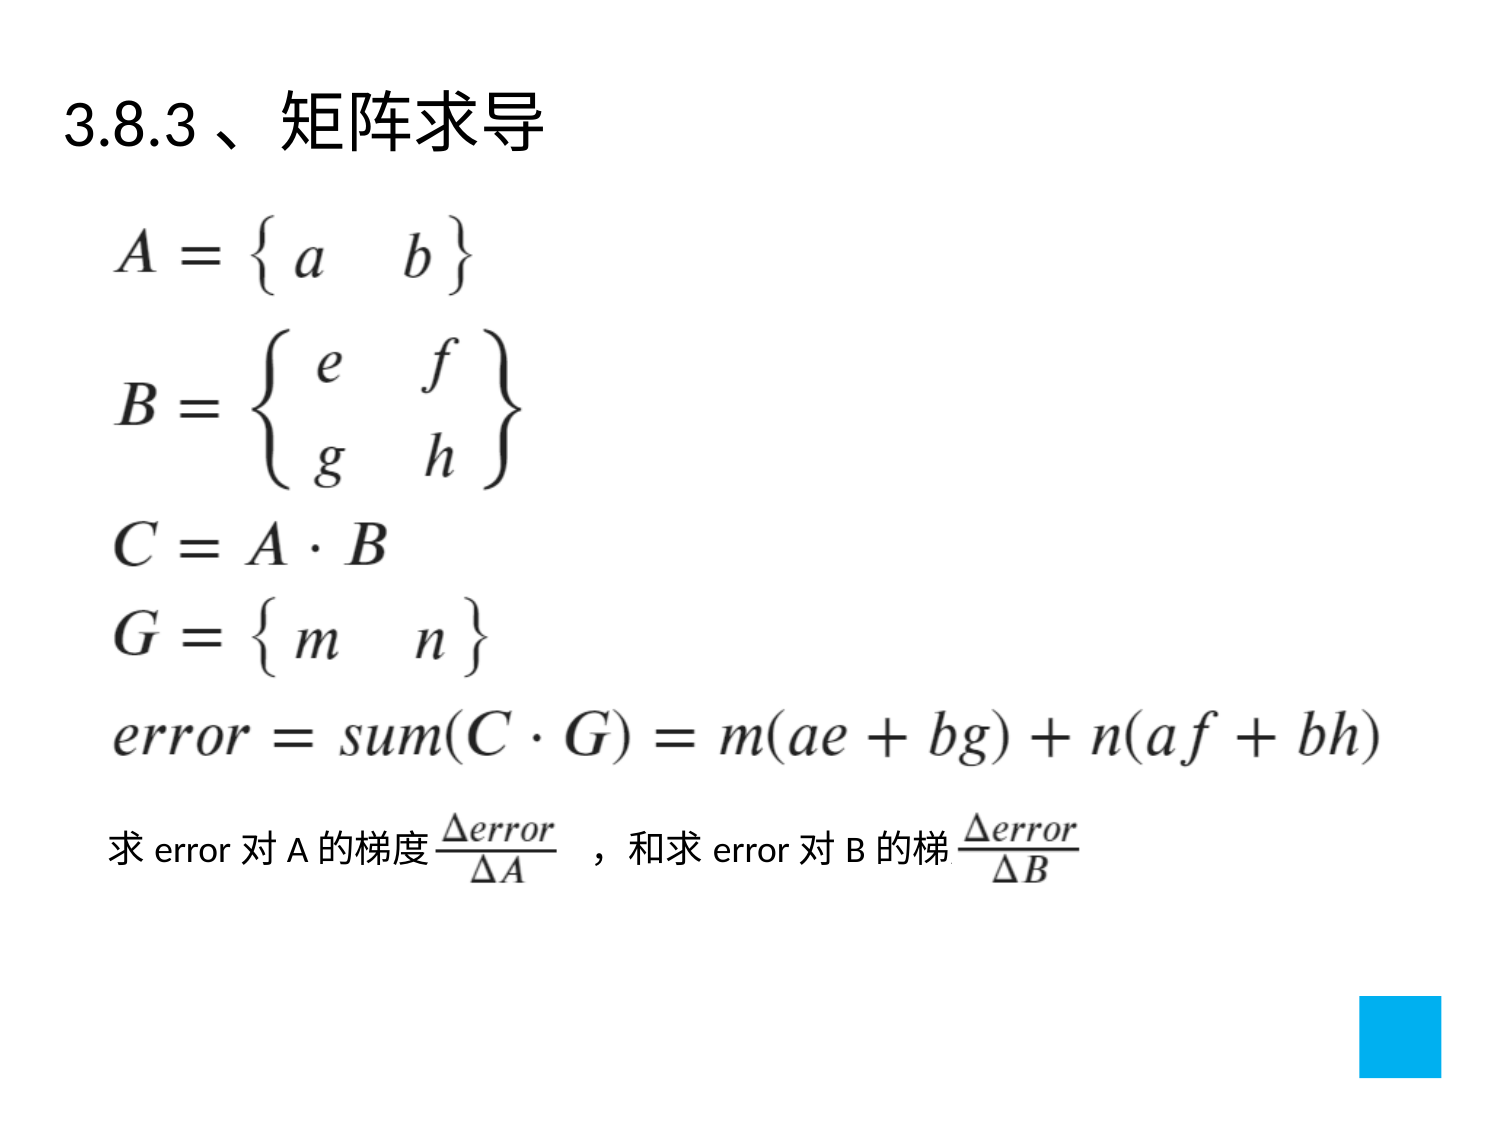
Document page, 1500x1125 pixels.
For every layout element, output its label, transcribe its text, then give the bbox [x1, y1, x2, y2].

text_box 求error对A的梯度 ，和求error对B的梯度 [93, 817, 422, 878]
picture [427, 805, 568, 891]
picture [100, 207, 1401, 788]
text_box 求error对A的梯度 ，和求error对B的梯度 [571, 817, 946, 878]
picture [951, 805, 1092, 894]
text_box 3.8.3、矩阵求导 [47, 72, 562, 168]
